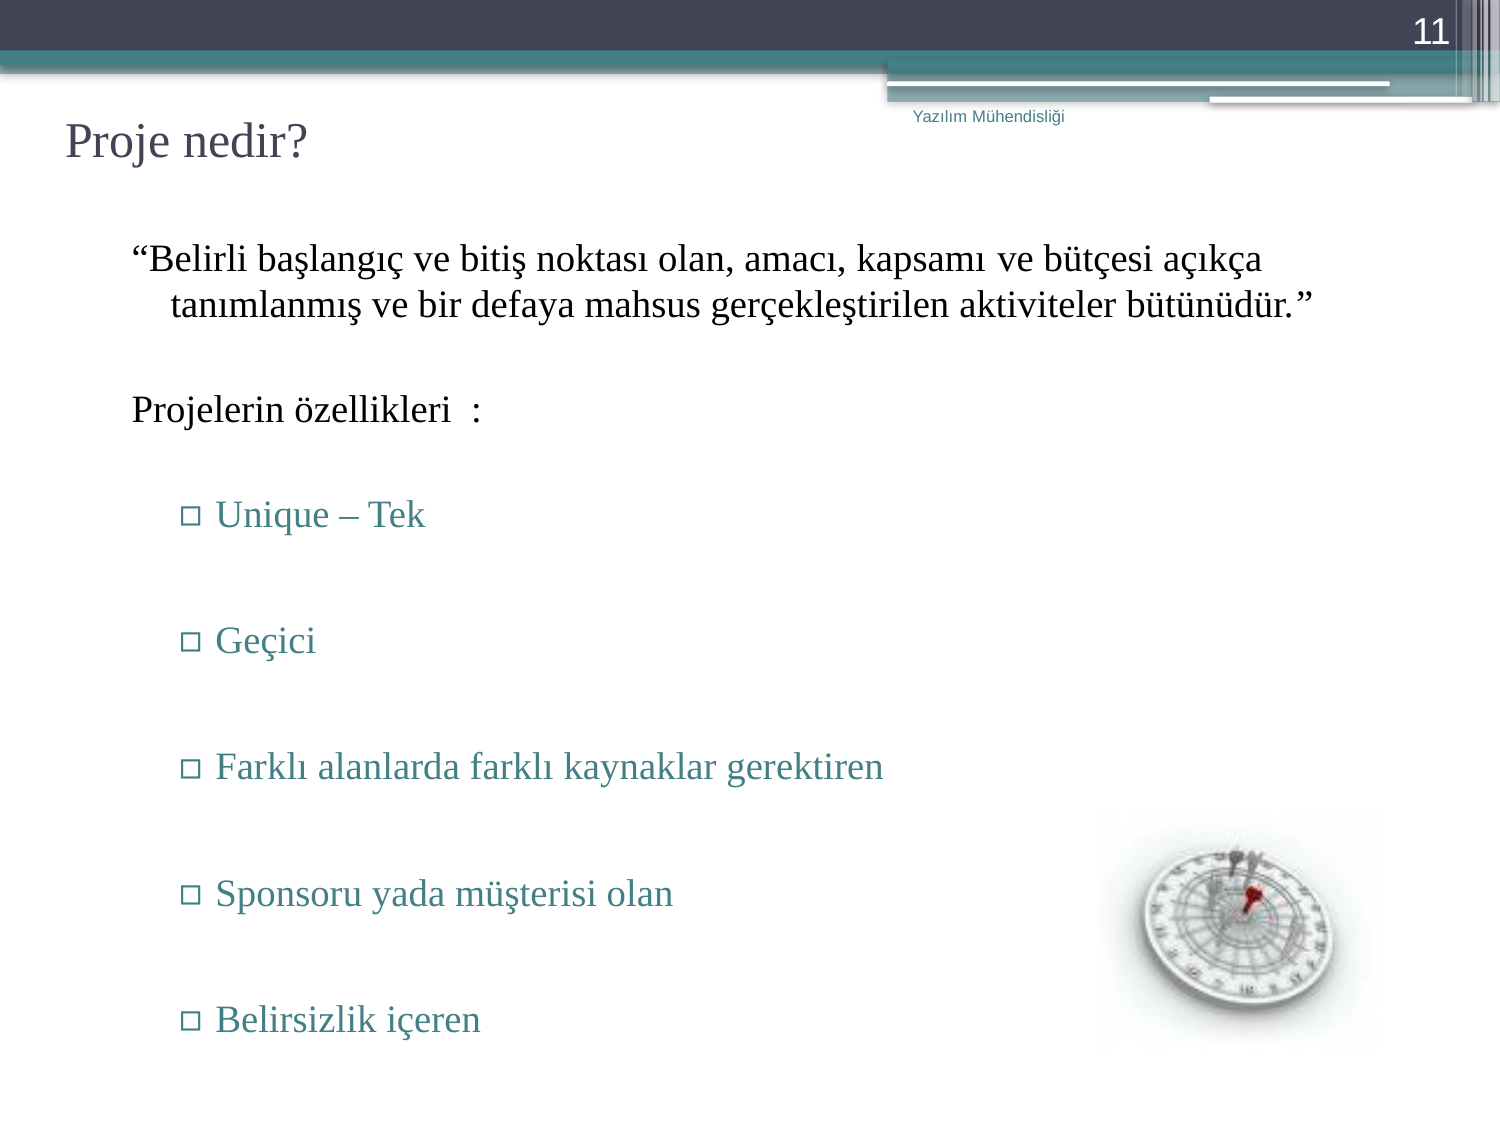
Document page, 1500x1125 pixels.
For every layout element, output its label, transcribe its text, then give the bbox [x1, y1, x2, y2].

slide_number 11 [1340, 0, 1466, 61]
picture [1097, 812, 1382, 1051]
title Proje nedir? [49, 49, 1401, 226]
footer Yazılım Mühendisliği [862, 100, 1080, 176]
list “Belirli başlangıç ve bitiş noktası olan, amacı, kapsamı ve bütçesi açıkça tanımlanmış ve bir defaya mahsus gerçekleştirilen aktiviteler bütünüdür.” Projelerin özellikleri : Unique – Tek Geçici Farklı alanlarda farklı kaynaklar gerektiren Sponsoru yada müşterisi olan Belirsizlik içeren [99, 224, 1451, 1051]
